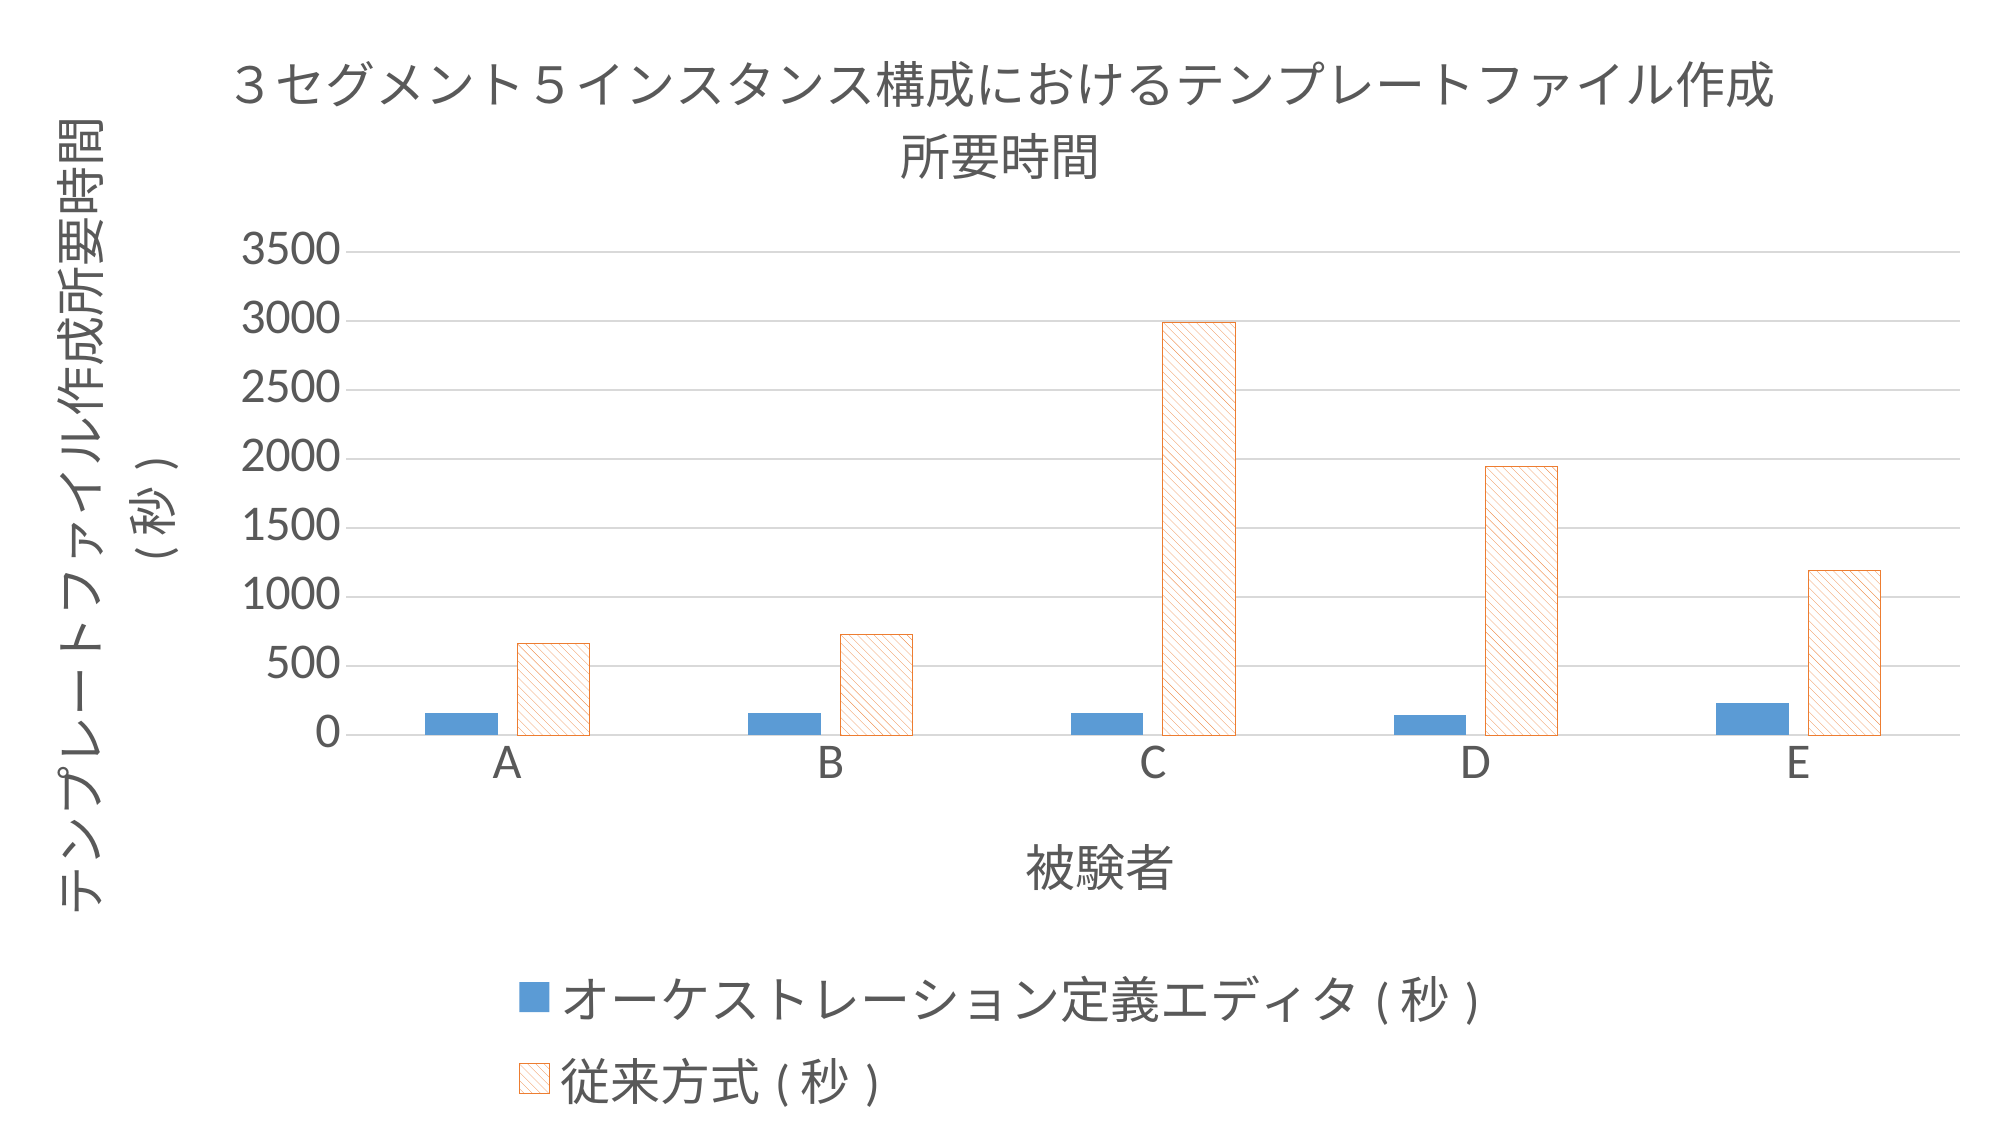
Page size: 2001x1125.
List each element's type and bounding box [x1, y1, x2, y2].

chart [0, 0, 2000, 1125]
